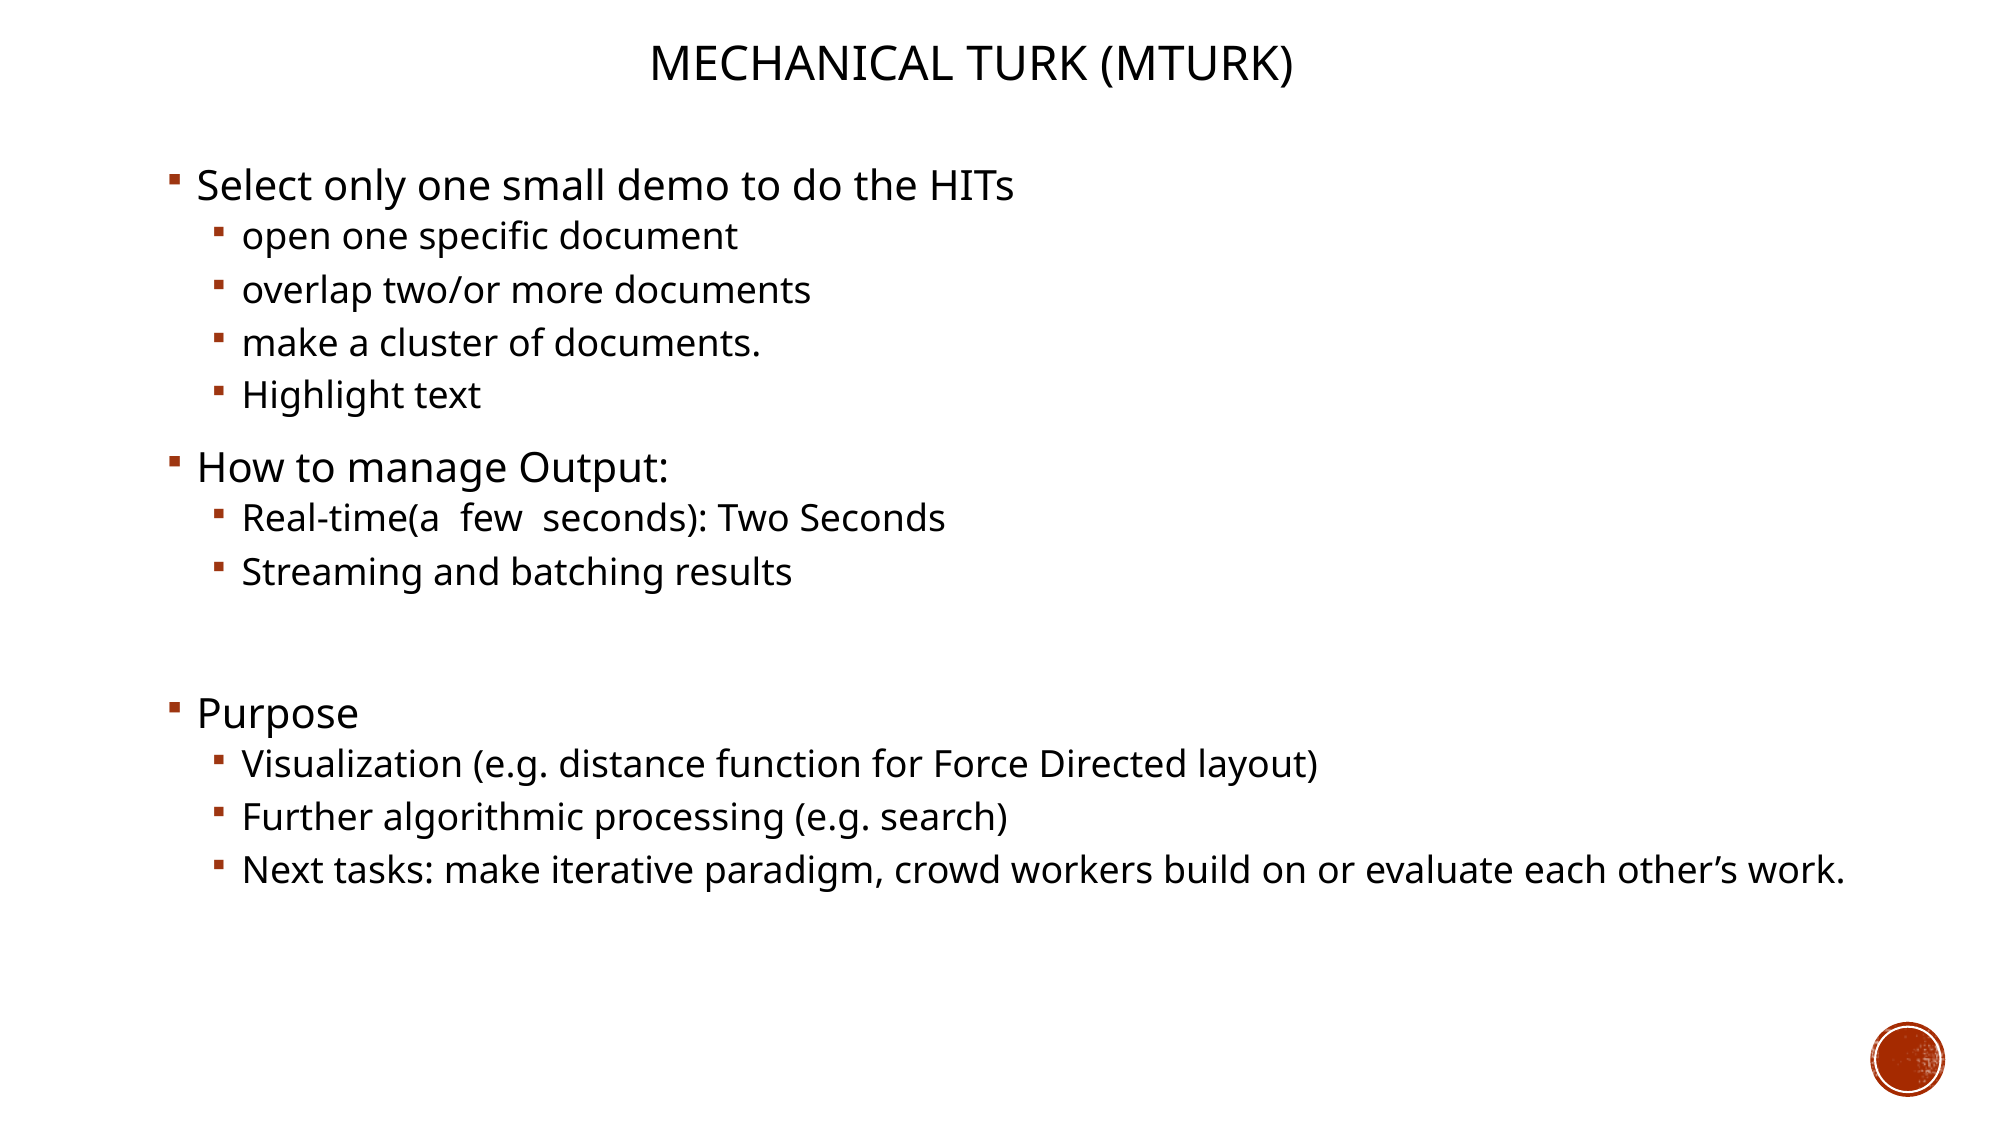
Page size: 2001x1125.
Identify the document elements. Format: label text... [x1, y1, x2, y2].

title Mechanical Turk (MTurk) [361, 31, 1583, 99]
list Select only one small demo to do the HITs open one specific document overlap two/or more documents make a cluster of documents. Highlight text How to manage Output: Real-time(a few seconds): Two Seconds Streaming and batching results Purpose Visualization (e.g. distance function for Force Directed layout) Further algorithmic processing (e.g. search) Next tasks: make iterative paradigm, crowd workers build on or evaluate each other’s work. [151, 156, 1887, 1013]
